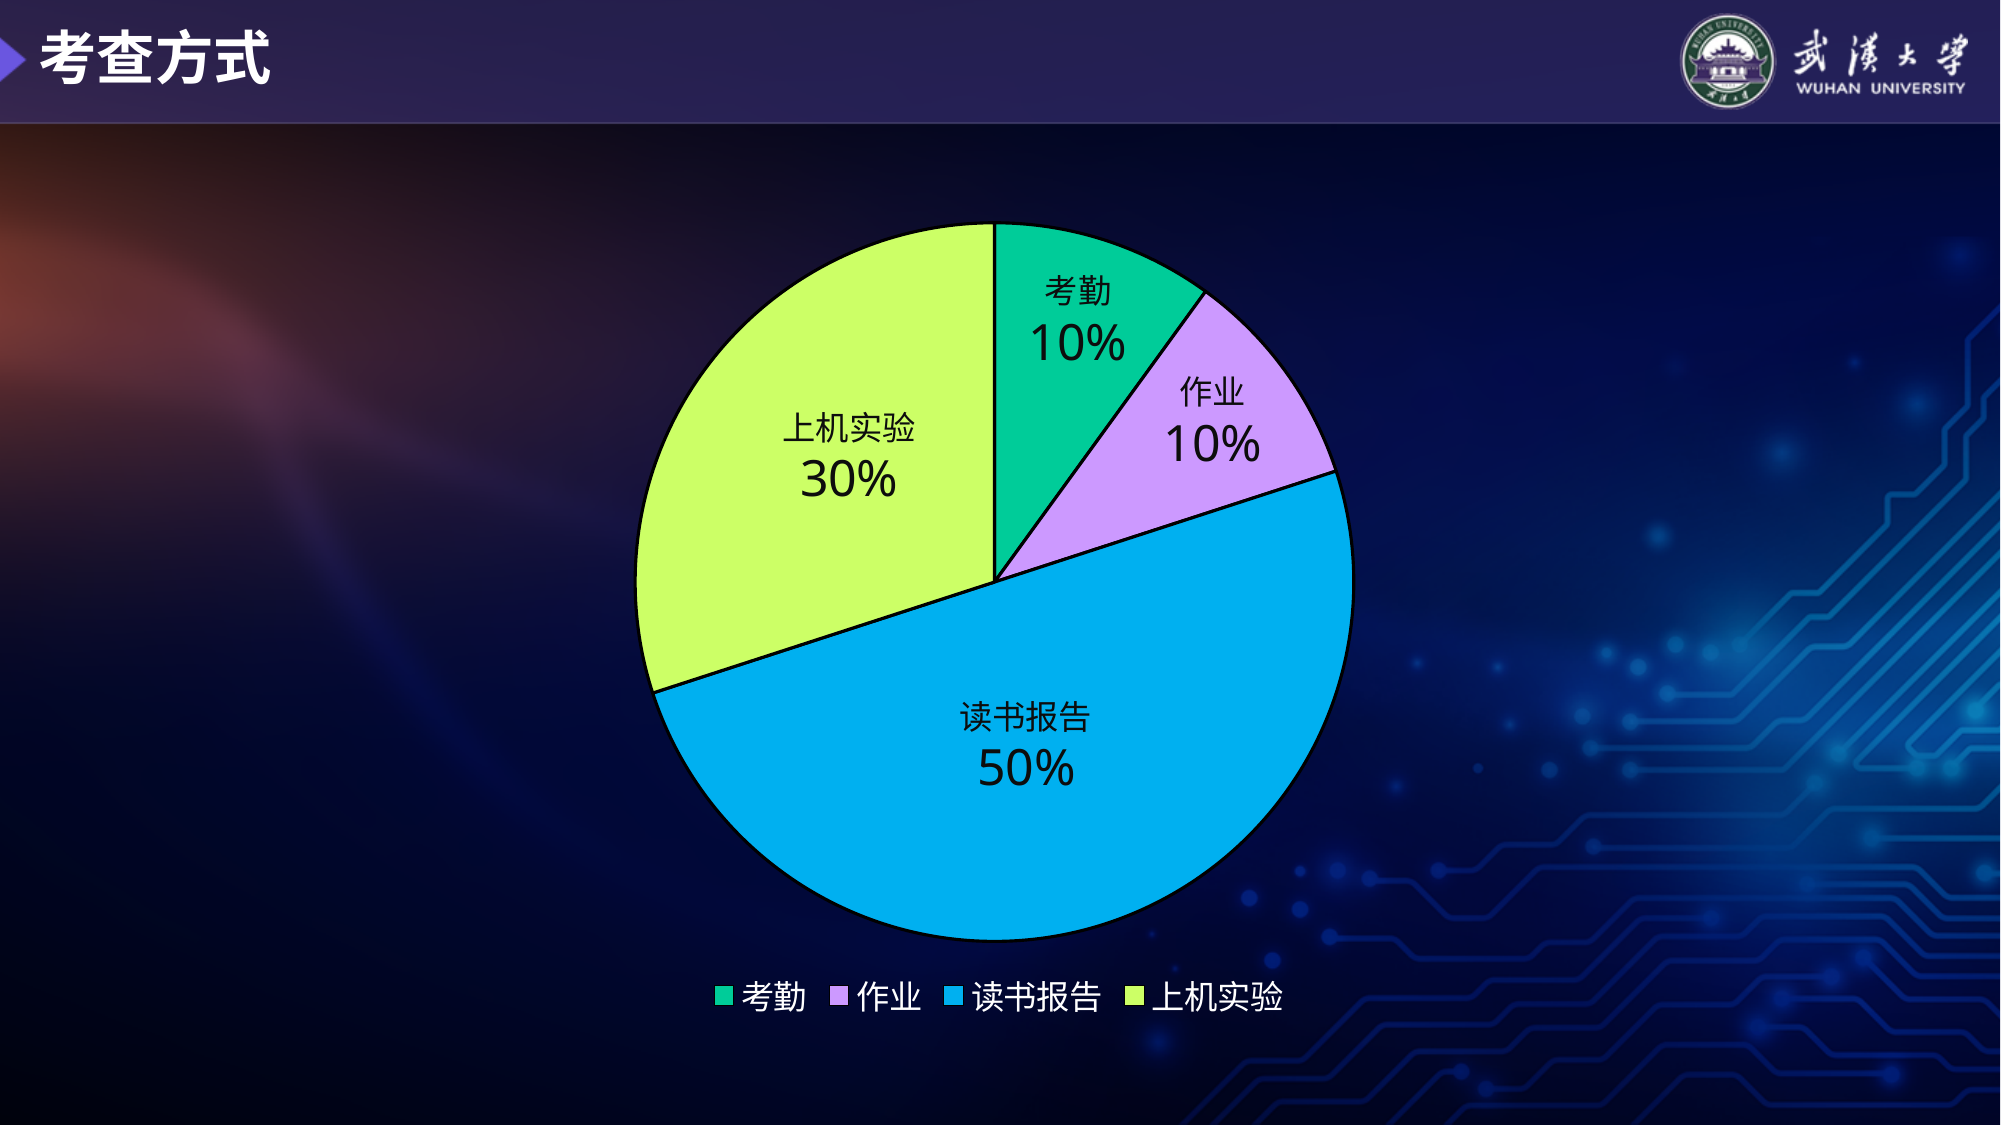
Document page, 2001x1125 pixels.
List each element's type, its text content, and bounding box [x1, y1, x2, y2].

chart [331, 136, 1666, 1026]
picture [0, 0, 2001, 1125]
title 考查方式 [23, 0, 1364, 122]
